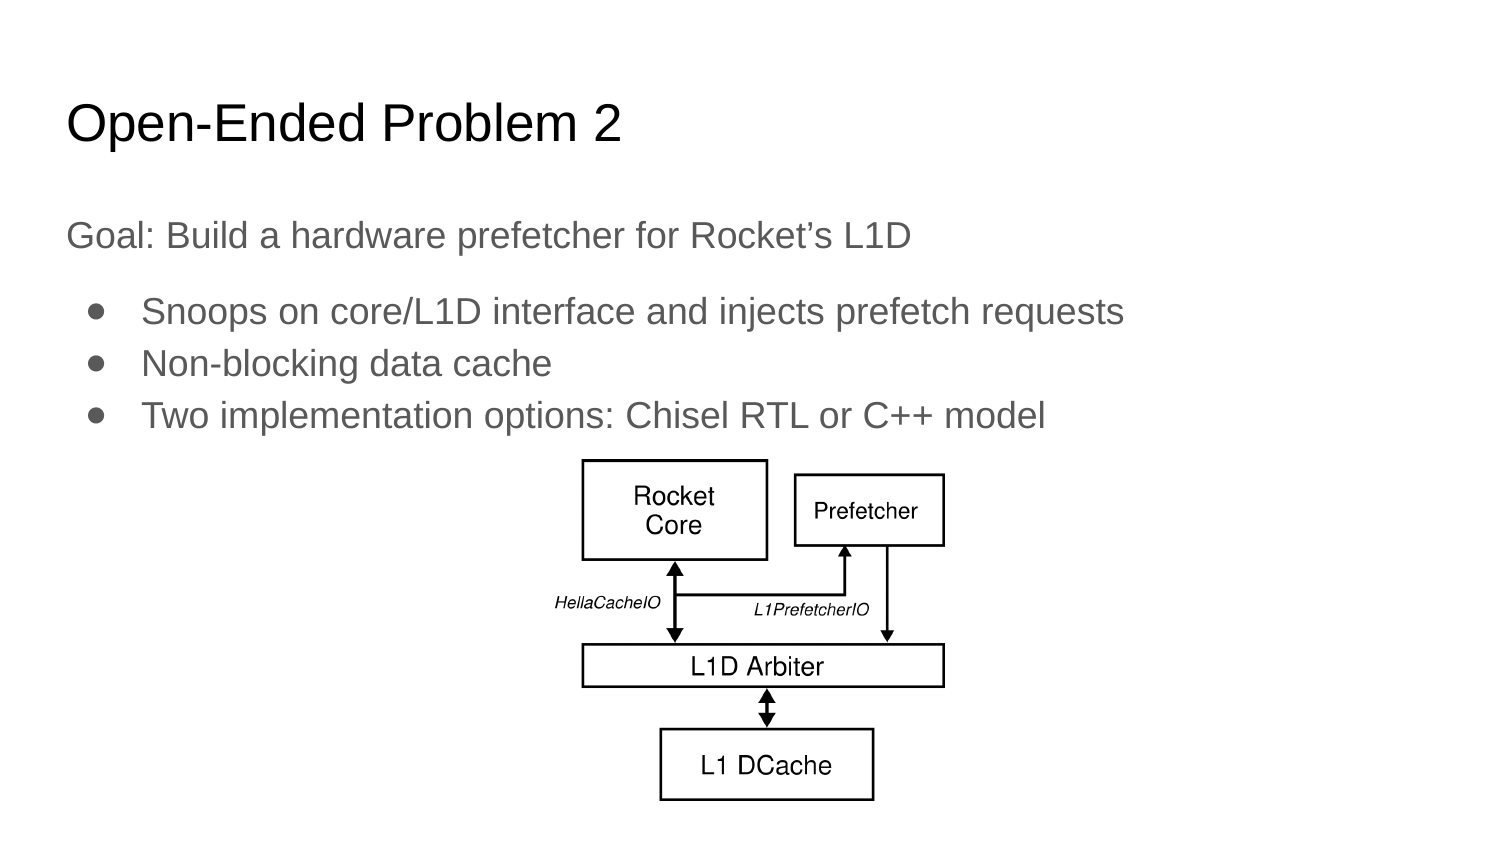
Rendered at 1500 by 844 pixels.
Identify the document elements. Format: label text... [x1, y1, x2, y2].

picture [555, 459, 945, 802]
title Open-Ended Problem 2 [51, 72, 1449, 167]
list Goal: Build a hardware prefetcher for Rocket’s L1D Snoops on core/L1D interface and injects prefetch requests Non-blocking data cache Two implementation options: Chisel RTL or C++ model [51, 189, 1449, 750]
